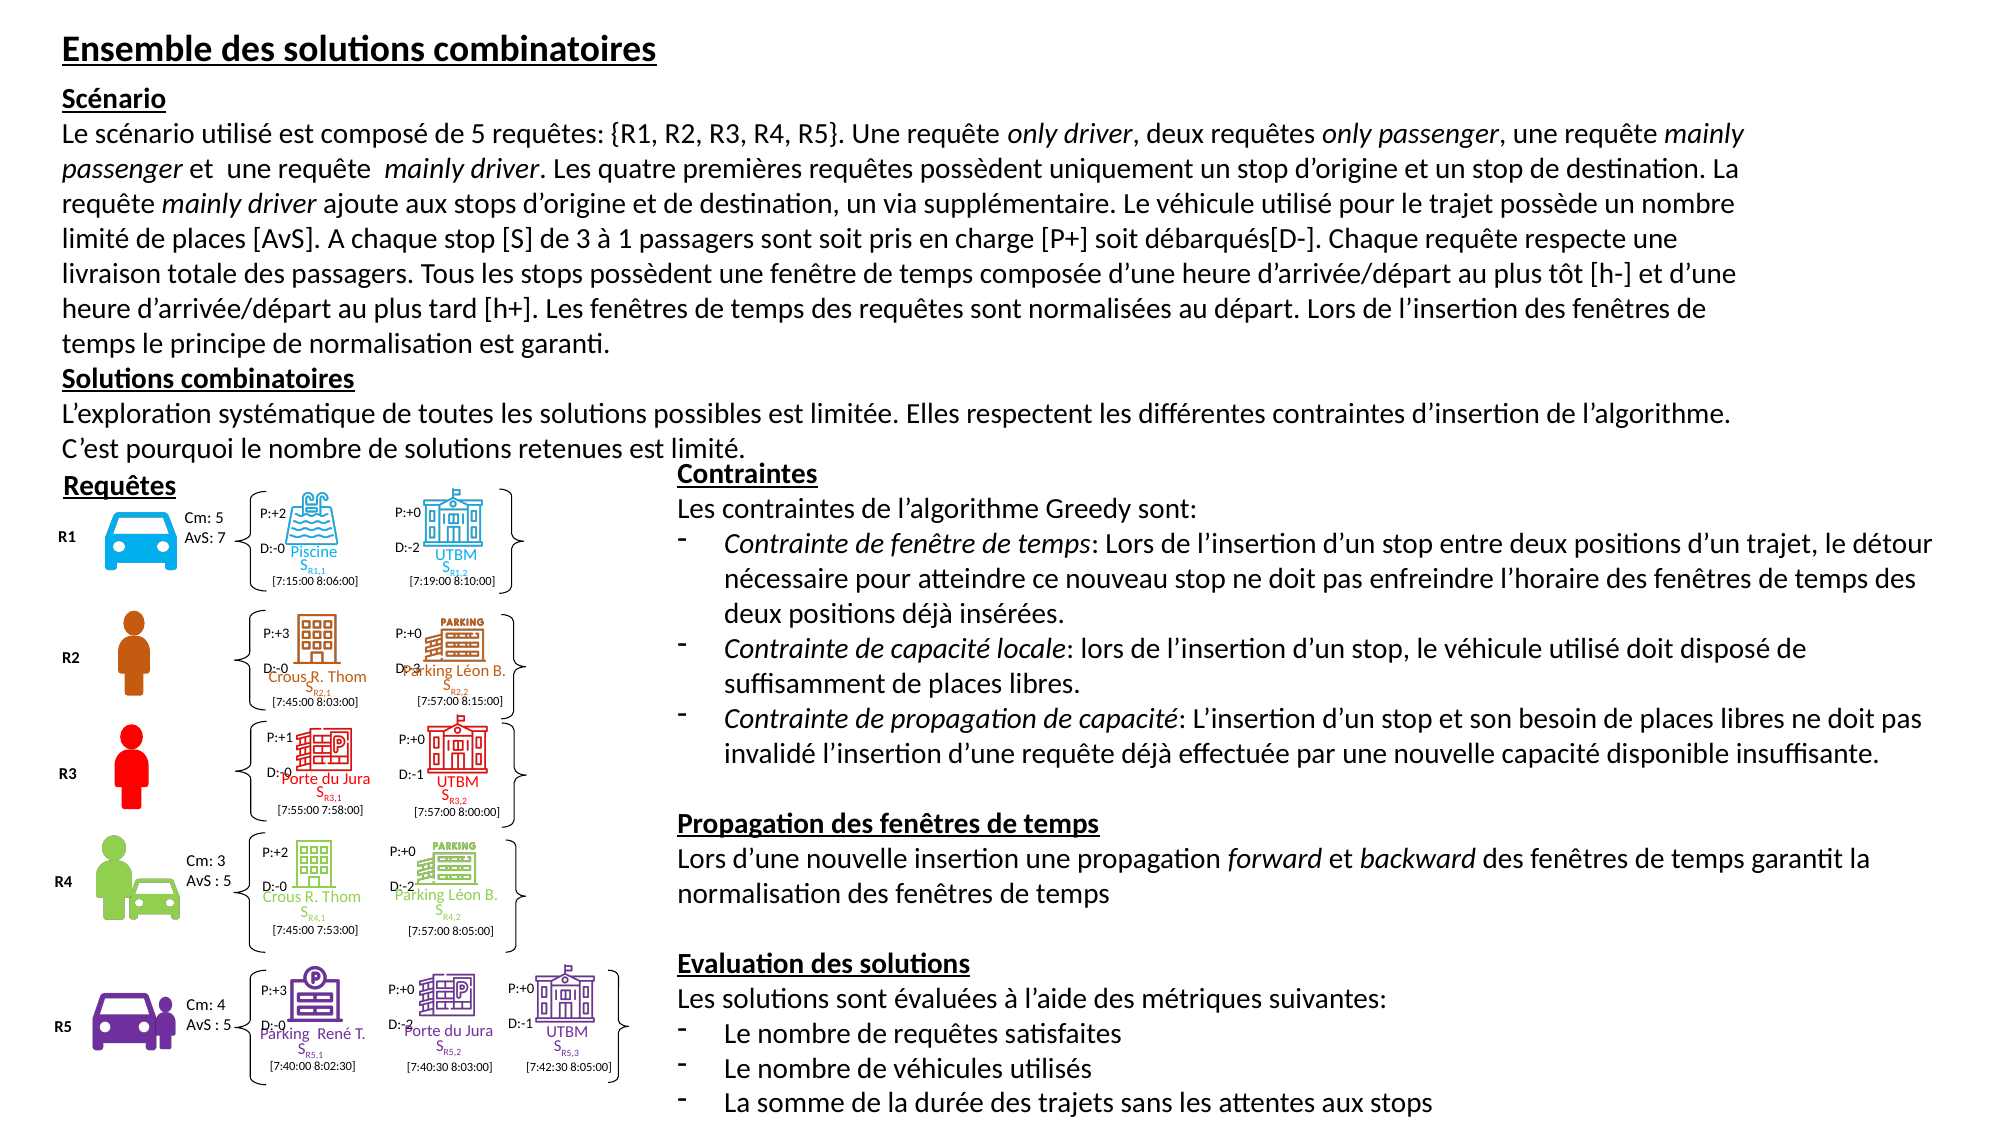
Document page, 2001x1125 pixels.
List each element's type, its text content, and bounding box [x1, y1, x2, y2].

text_box R3 [44, 755, 92, 790]
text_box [66, 826, 188, 927]
text_box Contraintes Les contraintes de l’algorithme Greedy sont: Contrainte de fenêtre de temps: Lors de l’insertion d’un stop entre deux positions d’un trajet, le détour nécessaire pour atteindre ce nouveau stop ne doit pas enfreindre l’horaire des fenêtres de temps des deux positions déjà insérées. Contrainte de capacité locale: lors de l’insertion d’un stop, le véhicule utilisé doit disposé de suffisamment de places libres. Contrainte de propagation de capacité: L’insertion d’un stop et son besoin de places libres ne doit pas invalidé l’insertion d’une requête déjà effectuée par une nouvelle capacité disponible insuffisante. Propagation des fenêtres de temps Lors d’une nouvelle insertion une propagation forward et backward des fenêtres de temps garantit la normalisation des fenêtres de temps Evaluation des solutions Les solutions sont évaluées à l’aide des métriques suivantes: Le nombre de requêtes satisfaites Le nombre de véhicules utilisés La somme de la durée des trajets sans les attentes aux stops [662, 447, 1952, 1125]
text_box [252, 720, 384, 825]
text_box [384, 711, 517, 827]
text_box [249, 582, 257, 590]
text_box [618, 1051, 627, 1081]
text_box Requêtes [48, 472, 192, 509]
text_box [531, 960, 605, 1064]
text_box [243, 966, 383, 1066]
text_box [374, 832, 515, 928]
text_box [248, 929, 266, 953]
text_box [245, 492, 354, 582]
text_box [389, 967, 511, 1063]
text_box [233, 654, 248, 666]
text_box [499, 488, 525, 589]
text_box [82, 975, 192, 1061]
text_box [251, 609, 266, 614]
text_box [517, 771, 527, 779]
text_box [248, 614, 383, 718]
picture [93, 494, 189, 581]
text_box R1 [43, 518, 92, 553]
text_box [234, 725, 252, 817]
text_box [380, 608, 523, 716]
text_box P:+0 D:-1 [511, 971, 531, 1039]
text_box Cm: 5 AvS: 7 [189, 500, 242, 570]
text_box Ensemble des solutions combinatoires [47, 16, 673, 77]
text_box [7:45:00 7:53:00] [266, 929, 374, 945]
text_box [505, 842, 527, 953]
text_box R2 [47, 639, 96, 674]
text_box Cm: 4 AvS : 5 [192, 986, 243, 1056]
text_box Cm: 3 AvS : 5 [188, 842, 247, 913]
text_box [7:15:00 8:06:00] [257, 565, 374, 596]
text_box Scénario Le scénario utilisé est composé de 5 requêtes: {R1, R2, R3, R4, R5}. Une requête only driver, deux requêtes only passenger, une requête mainly passenger et une requête mainly driver. Les quatre premières requêtes possèdent uniquement un stop d’origine et un stop de destination. La requête mainly driver ajoute aux stops d’origine et de destination, un via supplémentaire. Le véhicule utilisé pour le trajet possède un nombre limité de places [AvS]. A chaque stop [S] de 3 à 1 passagers sont soit pris en charge [P+] soit débarqués[D-]. Chaque requête respecte une livraison totale des passagers. Tous les stops possèdent une fenêtre de temps composée d’une heure d’arrivée/départ au plus tôt [h-] et d’une heure d’arrivée/départ au plus tard [h+]. Les fenêtres de temps des requêtes sont normalisées au départ. Lors de l’insertion des fenêtres de temps le principe de normalisation est garanti. Solutions combinatoires L’exploration systématique de toutes les solutions possibles est limitée. Elles respectent les différentes contraintes d’insertion de l’algorithme. C’est pourquoi le nombre de solutions retenues est limité. [47, 72, 1784, 472]
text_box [106, 715, 155, 816]
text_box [380, 485, 494, 584]
text_box [249, 1066, 267, 1086]
text_box P:+0 D:-2 [383, 972, 389, 1040]
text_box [247, 835, 378, 929]
text_box [608, 969, 629, 1084]
text_box [7:40:00 8:02:30] [267, 1066, 371, 1081]
text_box [7:57:00 8:05:00] [393, 928, 505, 945]
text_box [110, 601, 156, 703]
text_box [7:42:30 8:05:00] [511, 1051, 608, 1081]
text_box [7:19:00 8:10:00] [394, 565, 511, 596]
text_box R4 [39, 863, 66, 899]
text_box [7:40:30 8:03:00] [392, 1063, 508, 1081]
text_box R5 [39, 1008, 82, 1044]
